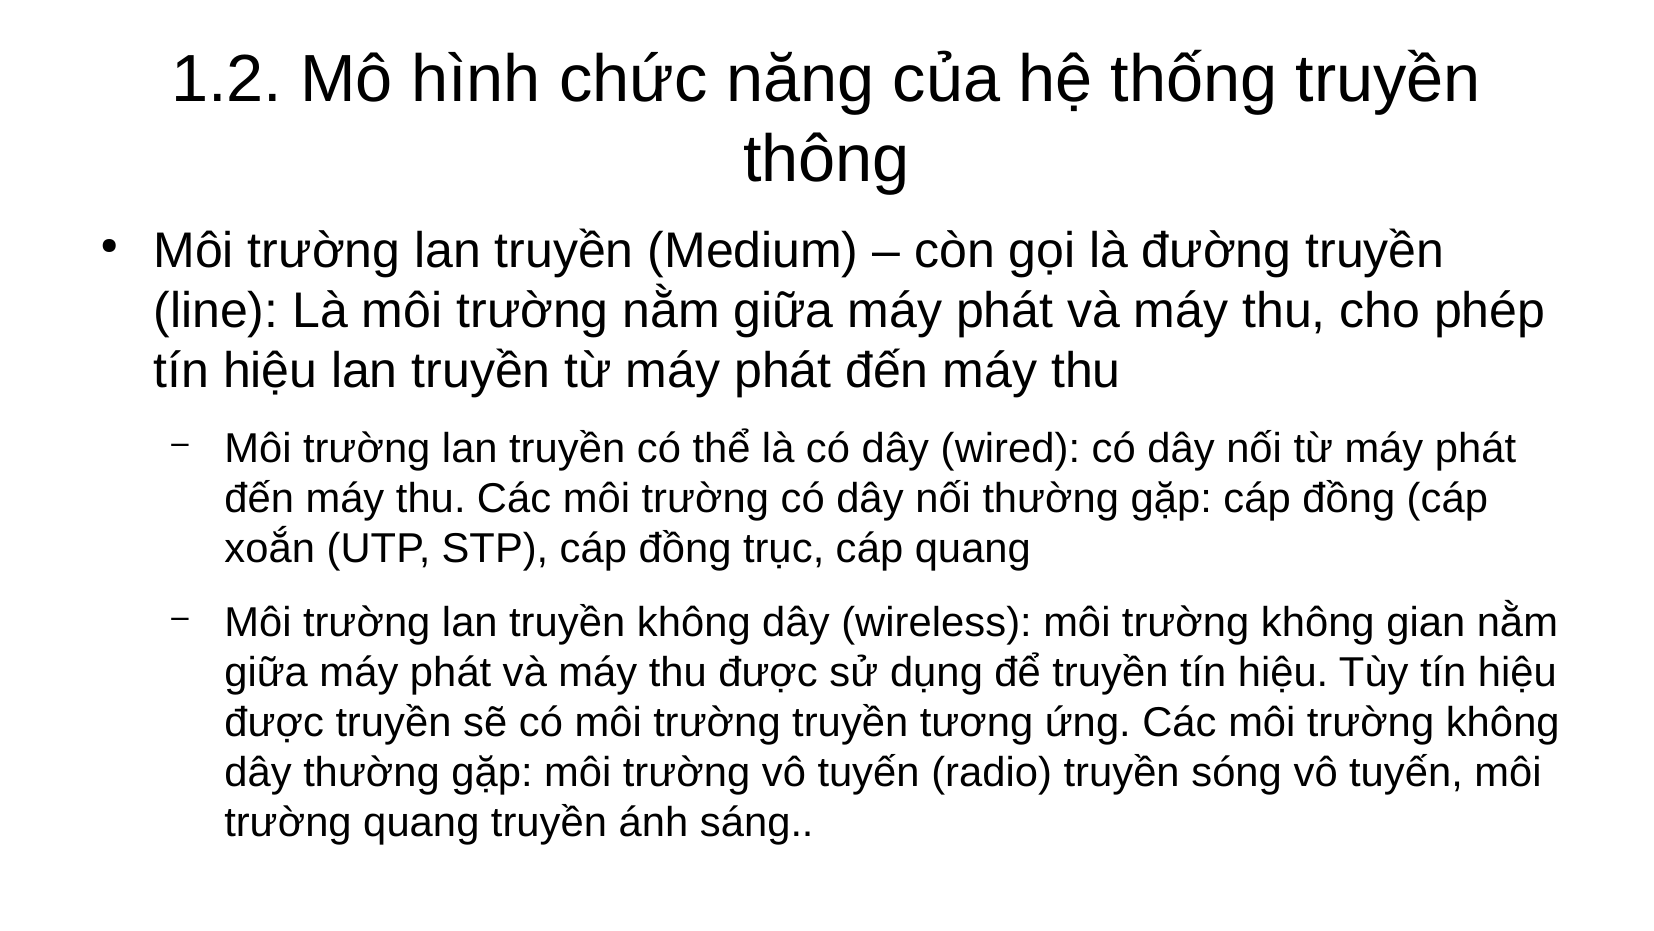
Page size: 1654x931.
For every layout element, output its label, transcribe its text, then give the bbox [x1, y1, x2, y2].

title 1.2. Mô hình chức năng của hệ thống truyền thông [82, 37, 1571, 193]
list Môi trường lan truyền (Medium) – còn gọi là đường truyền (line): Là môi trường nằm giữa máy phát và máy thu, cho phép tín hiệu lan truyền từ máy phát đến máy thu Môi trường lan truyền có thể là có dây (wired): có dây nối từ máy phát đến máy thu. Các môi trường có dây nối thường gặp: cáp đồng (cáp xoắn (UTP, STP), cáp đồng trục, cáp quang Môi trường lan truyền không dây (wireless): môi trường không gian nằm giữa máy phát và máy thu được sử dụng để truyền tín hiệu. Tùy tín hiệu được truyền sẽ có môi trường truyền tương ứng. Các môi trường không dây thường gặp: môi trường vô tuyến (radio) truyền sóng vô tuyến, môi trường quang truyền ánh sáng.. [82, 217, 1571, 828]
